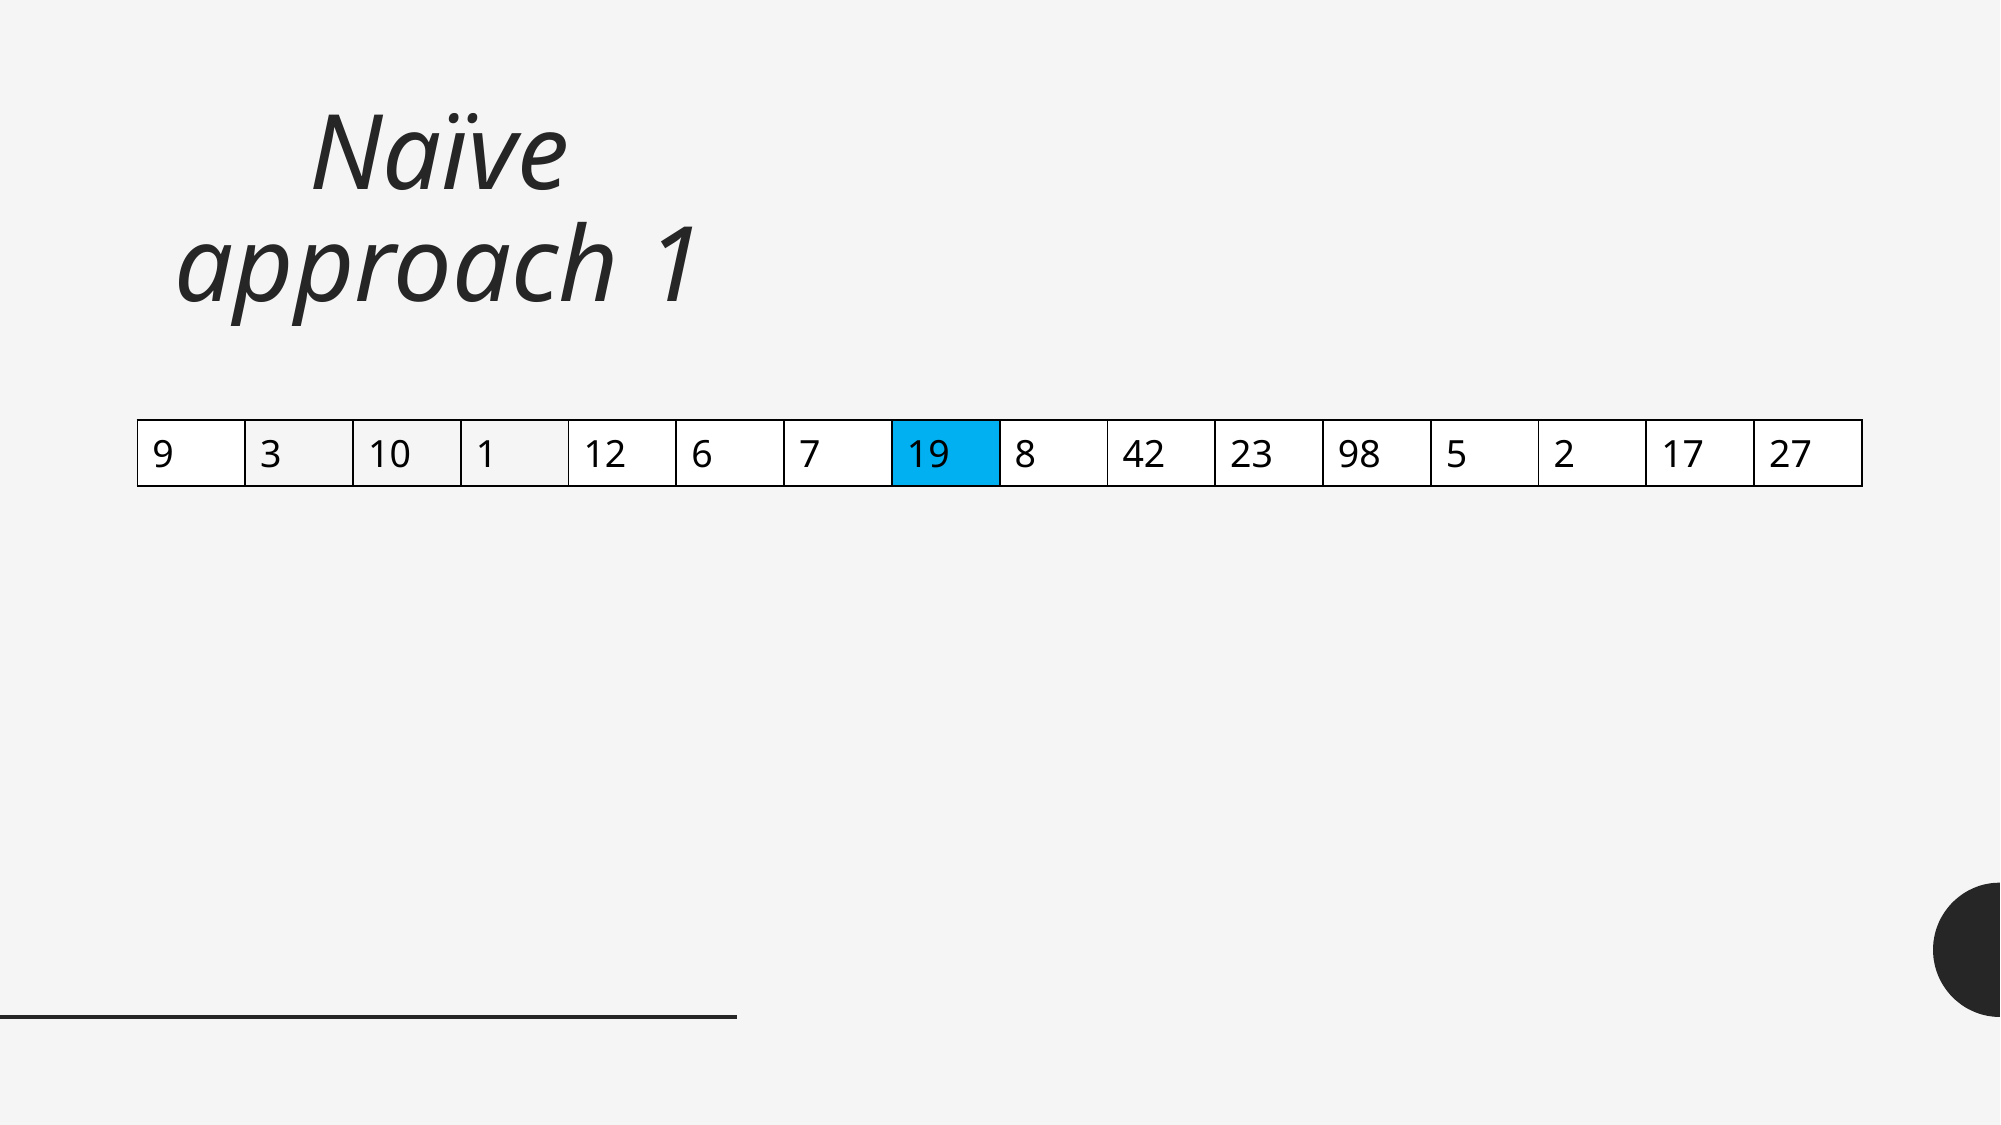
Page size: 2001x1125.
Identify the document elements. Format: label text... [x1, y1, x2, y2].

table_header 17 [1647, 421, 1753, 485]
title Naïve approach 1 [125, 91, 754, 905]
table_header 10 [354, 421, 460, 485]
table_header 1 [462, 421, 568, 485]
table_header 6 [677, 421, 783, 485]
table_header 9 [138, 421, 244, 485]
table_header 2 [1539, 421, 1645, 485]
table_header 27 [1755, 421, 1861, 485]
table_header 23 [1216, 421, 1322, 485]
table_header 42 [1108, 421, 1214, 485]
table_header 8 [1001, 421, 1107, 485]
table_header 7 [785, 421, 891, 485]
table_header 3 [246, 421, 352, 485]
table_header 12 [569, 421, 675, 485]
table_header 5 [1432, 421, 1538, 485]
table_header 19 [893, 421, 999, 485]
table_header 98 [1324, 421, 1430, 485]
